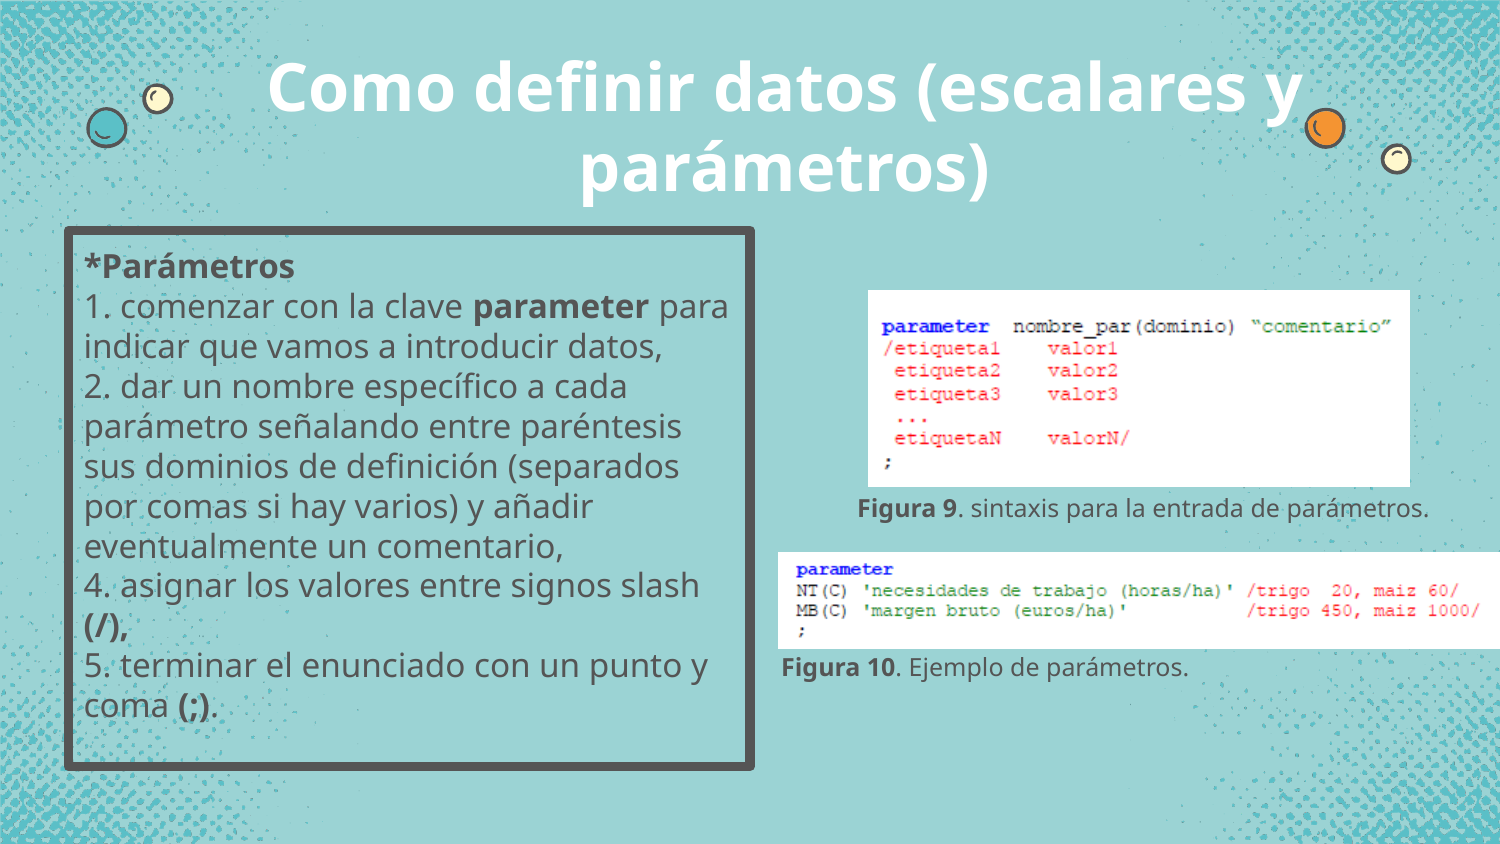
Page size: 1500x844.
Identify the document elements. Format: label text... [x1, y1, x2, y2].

picture [0, 0, 1500, 844]
text_box Como definir datos (escalares y parámetros) [135, 77, 1435, 172]
text_box Figura 10. Ejemplo de parámetros. [765, 631, 1396, 725]
text_box Figura 9. sintaxis para la entrada de parámetros. [842, 473, 1472, 551]
text_box *Parámetros 1. comenzar con la clave parameter para indicar que vamos a introducir datos, 2. dar un nombre específico a cada parámetro señalando entre paréntesis sus dominios de definición (separados por comas si hay varios) y añadir eventualmente un comentario, 4. asignar los valores entre signos slash (/), 5. terminar el enunciado con un punto y coma (;). [68, 230, 750, 767]
